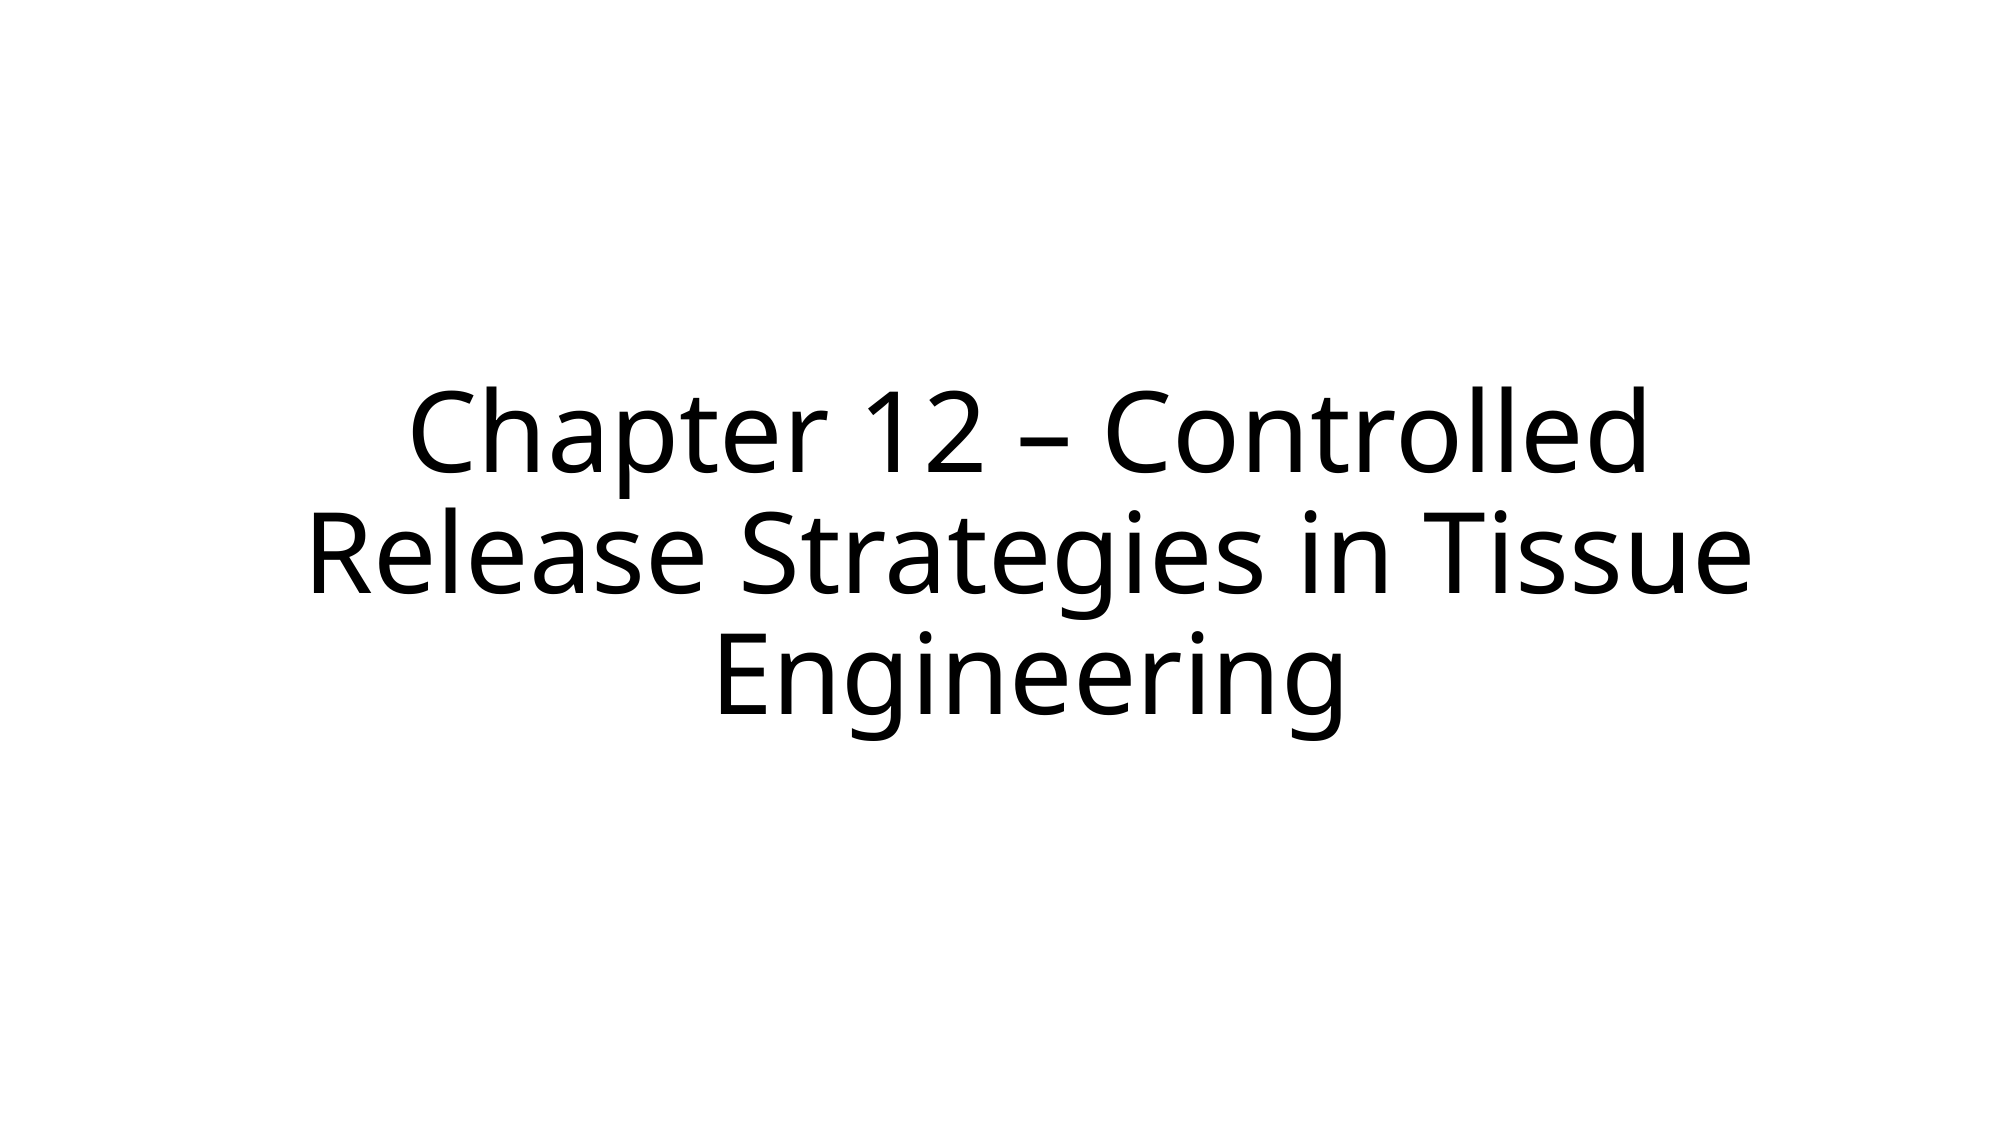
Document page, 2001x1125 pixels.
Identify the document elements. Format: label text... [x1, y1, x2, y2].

text_box Chapter 12 – Controlled Release Strategies in Tissue Engineering [184, 367, 1877, 758]
